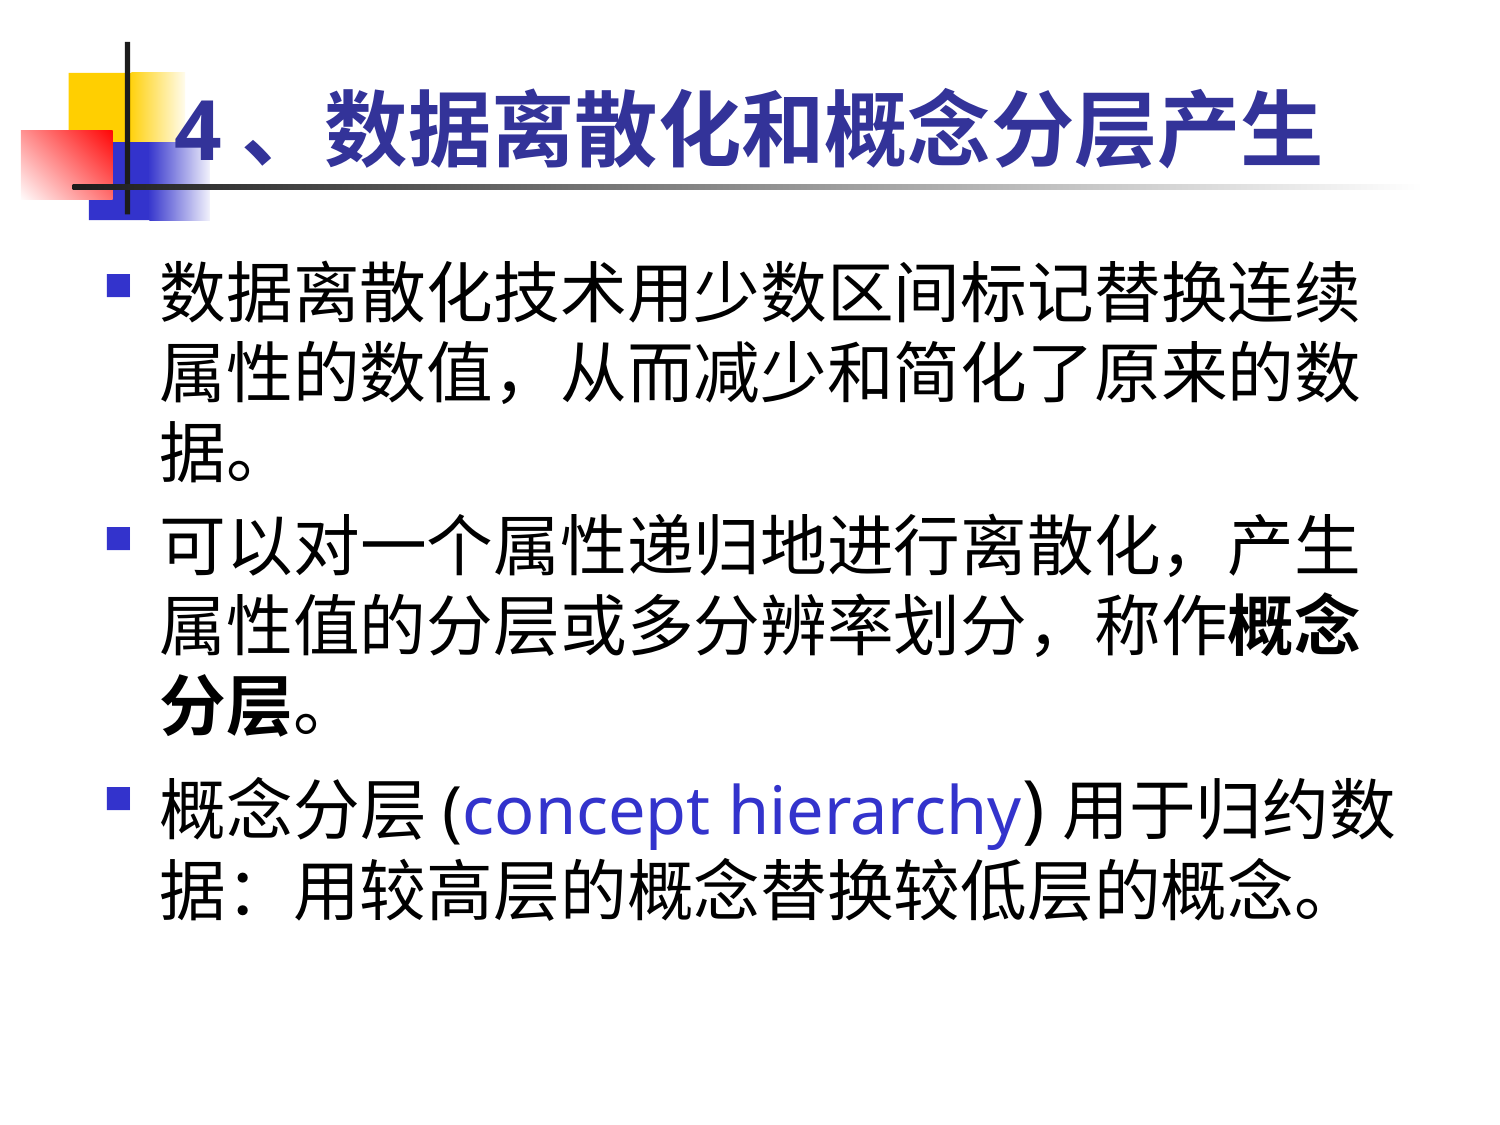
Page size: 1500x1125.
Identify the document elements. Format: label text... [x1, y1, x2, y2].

list 数据离散化技术用少数区间标记替换连续属性的数值，从而减少和简化了原来的数据。 可以对一个属性递归地进行离散化，产生属性值的分层或多分辨率划分，称作概念分层。 概念分层(concept hierarchy)用于归约数据：用较高层的概念替换较低层的概念。 [88, 243, 1436, 1036]
title 4、数据离散化和概念分层产生 [159, 42, 1389, 185]
